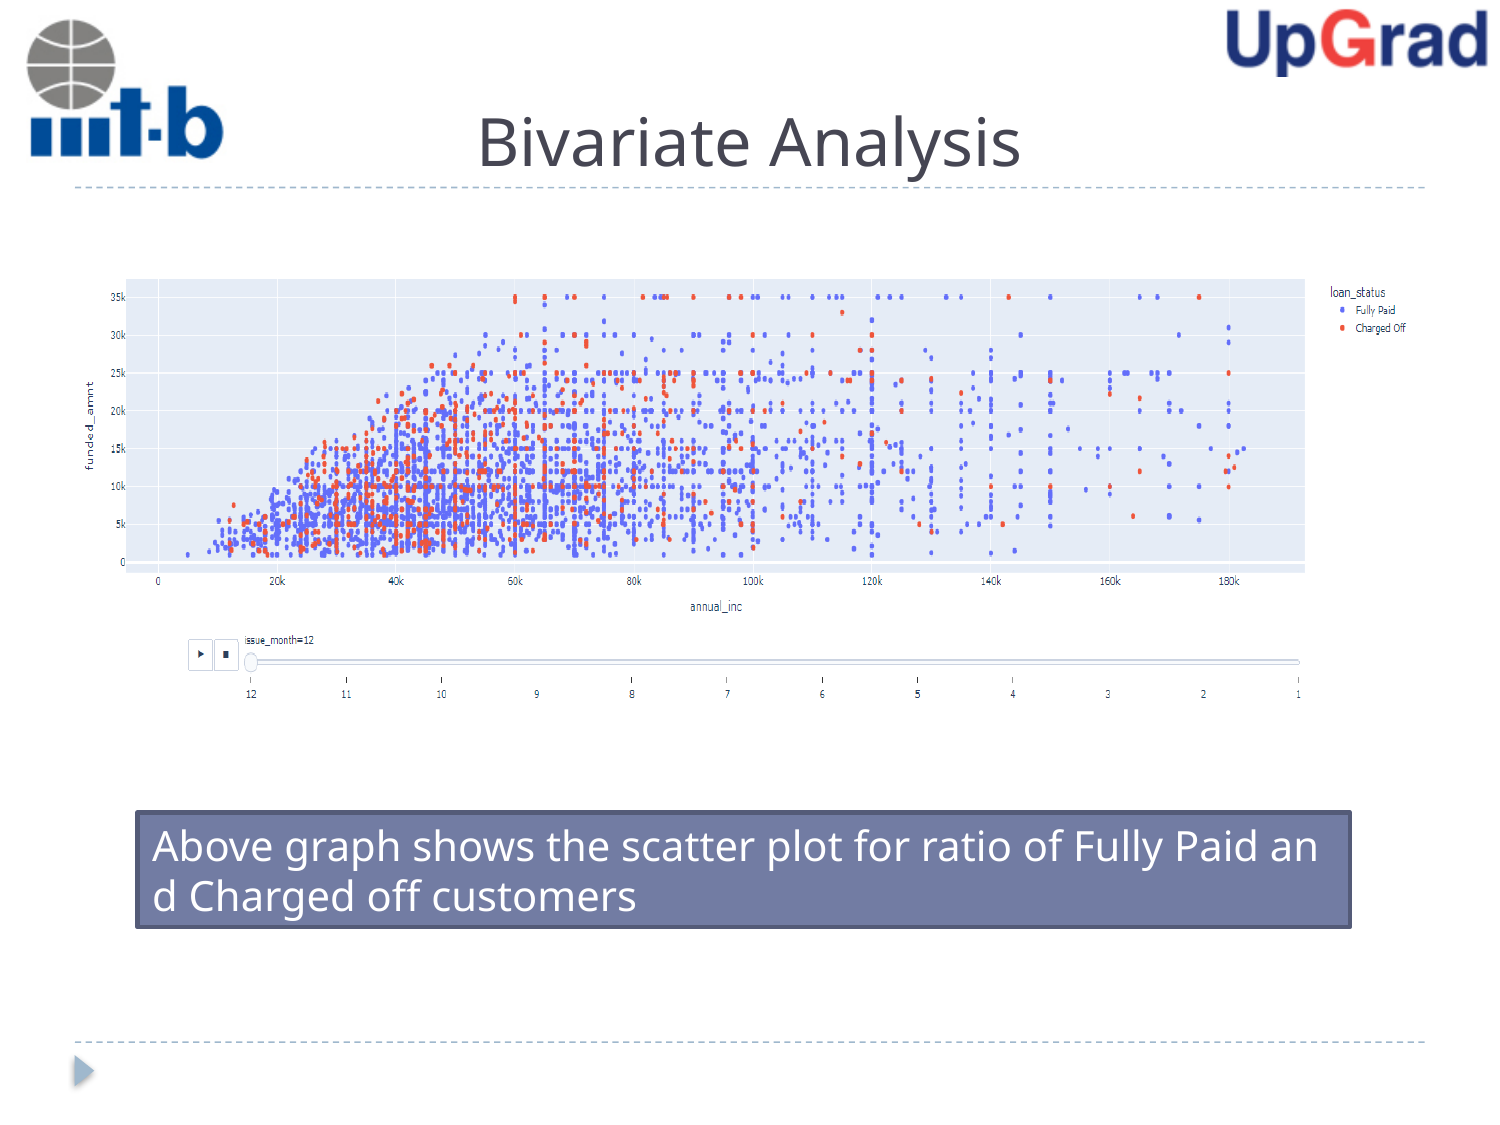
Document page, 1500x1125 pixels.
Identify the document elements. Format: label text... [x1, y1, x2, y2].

picture [1224, 0, 1500, 77]
picture [62, 224, 1413, 713]
text_box Above graph shows the scatter plot for ratio of Fully Paid and Charged off customers [135, 810, 1352, 929]
text_box Bivariate Analysis [74, 24, 1425, 188]
picture [0, 0, 266, 163]
